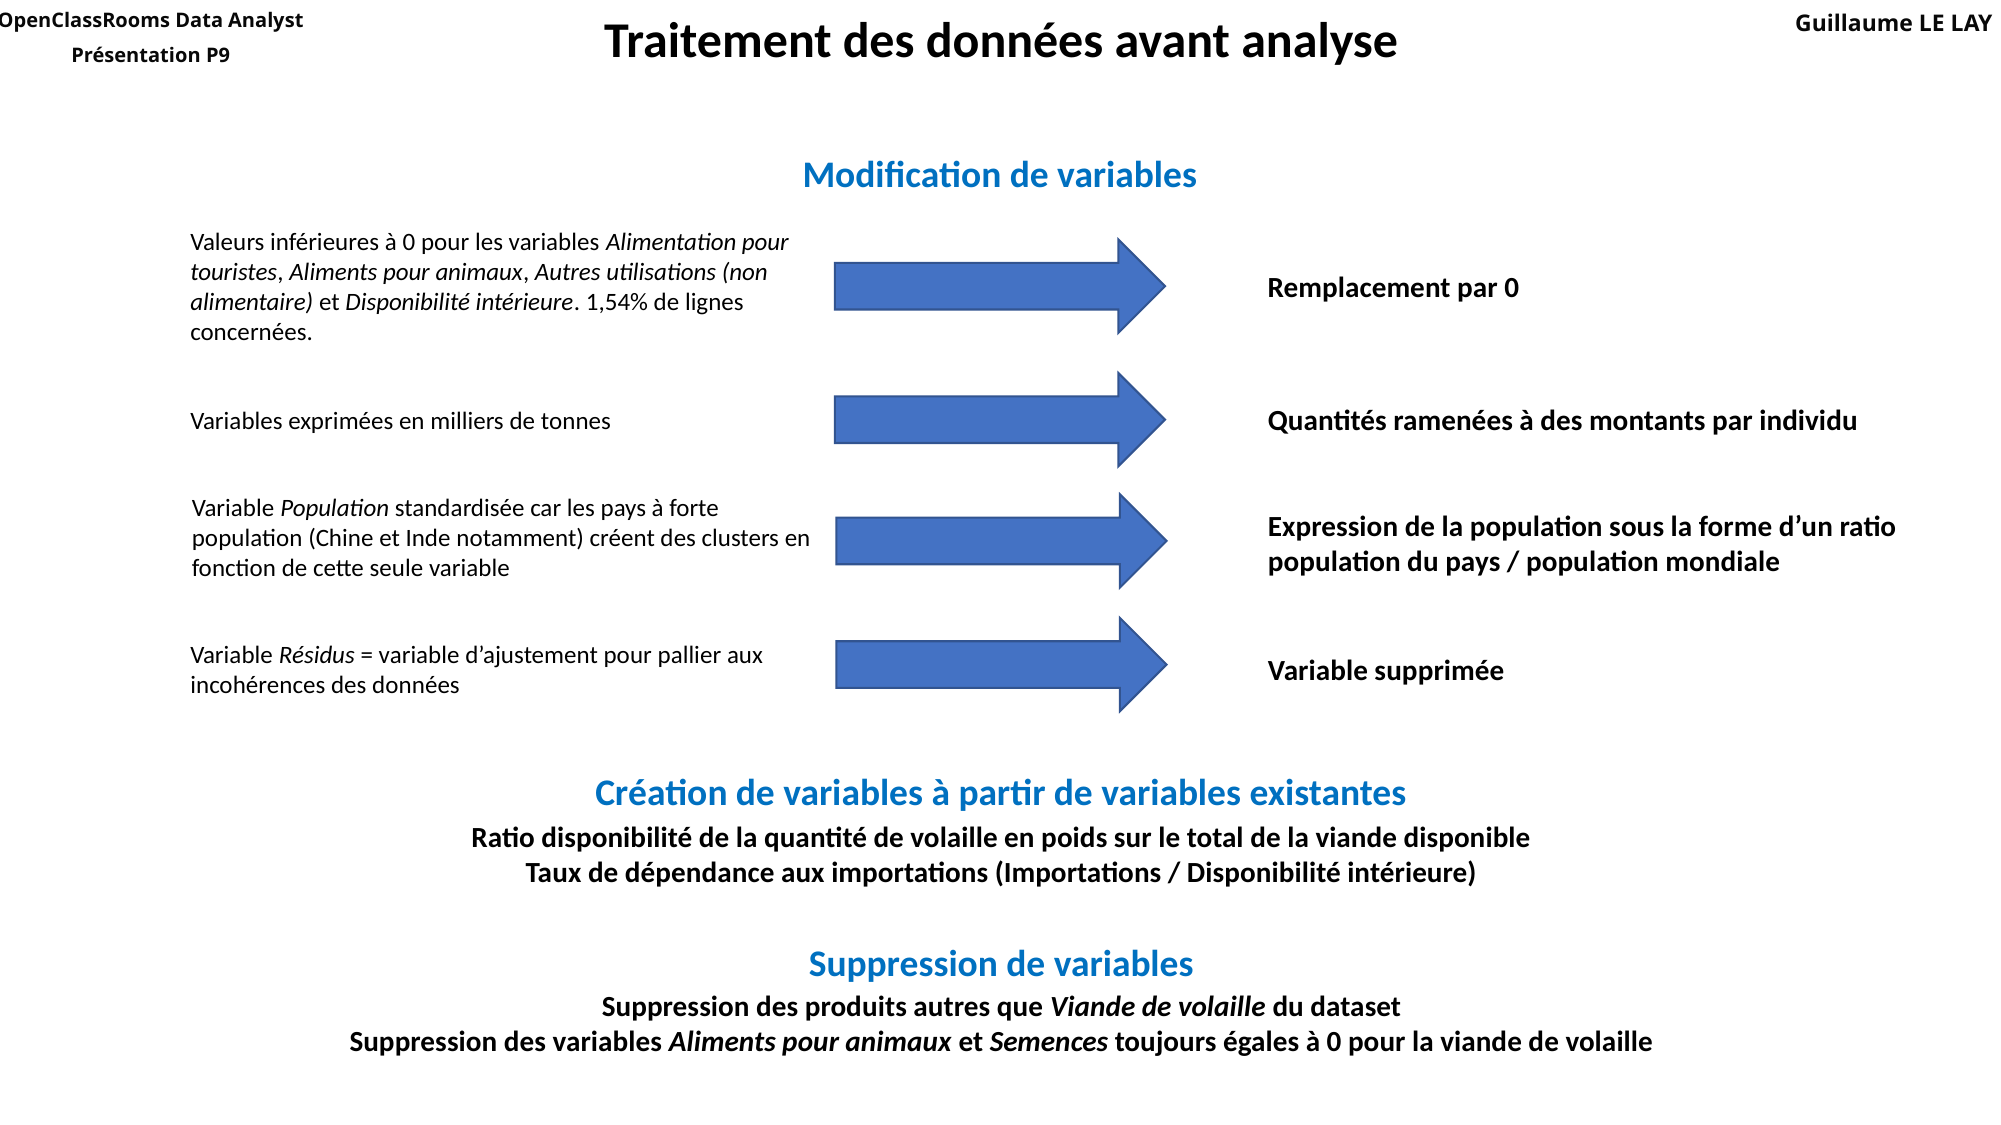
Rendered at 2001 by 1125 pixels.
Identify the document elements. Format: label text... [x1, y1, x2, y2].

text_box Quantités ramenées à des montants par individu [1253, 394, 1919, 444]
text_box Suppression de variables [568, 931, 1435, 979]
text_box Ratio disponibilité de la quantité de volaille en poids sur le total de la viande disponible Taux de dépendance aux importations (Importations / Disponibilité intérieure) [375, 810, 1628, 896]
text_box OpenClassRooms Data Analyst Présentation P9 [0, 0, 331, 76]
text_box Expression de la population sous la forme d’un ratio population du pays / population mondiale [1253, 499, 1919, 585]
text_box Variable Population standardisée car les pays à forte population (Chine et Inde notamment) créent des clusters en fonction de cette seule variable [177, 483, 837, 589]
text_box Modification de variables [753, 142, 1247, 202]
text_box Remplacement par 0 [1253, 260, 1584, 311]
text_box Variables exprimées en milliers de tonnes [175, 396, 833, 442]
text_box Valeurs inférieures à 0 pour les variables Alimentation pour touristes, Aliments pour animaux, Autres utilisations (non alimentaire) et Disponibilité intérieure. 1,54% de lignes concernées. [175, 218, 835, 353]
text_box [835, 615, 1169, 714]
text_box Création de variables à partir de variables existantes [568, 760, 1435, 810]
text_box Variable supprimée [1253, 643, 1919, 694]
text_box [835, 491, 1169, 591]
text_box [833, 237, 1167, 336]
text_box [833, 370, 1167, 469]
text_box Traitement des données avant analyse [572, 0, 1431, 75]
text_box Suppression des produits autres que Viande de volaille du dataset Suppression des variables Aliments pour animaux et Semences toujours égales à 0 pour la viande de volaille [333, 979, 1670, 1065]
text_box Variable Résidus = variable d’ajustement pour pallier aux incohérences des données [175, 631, 835, 706]
text_box Guillaume LE LAY [1765, 0, 2000, 47]
